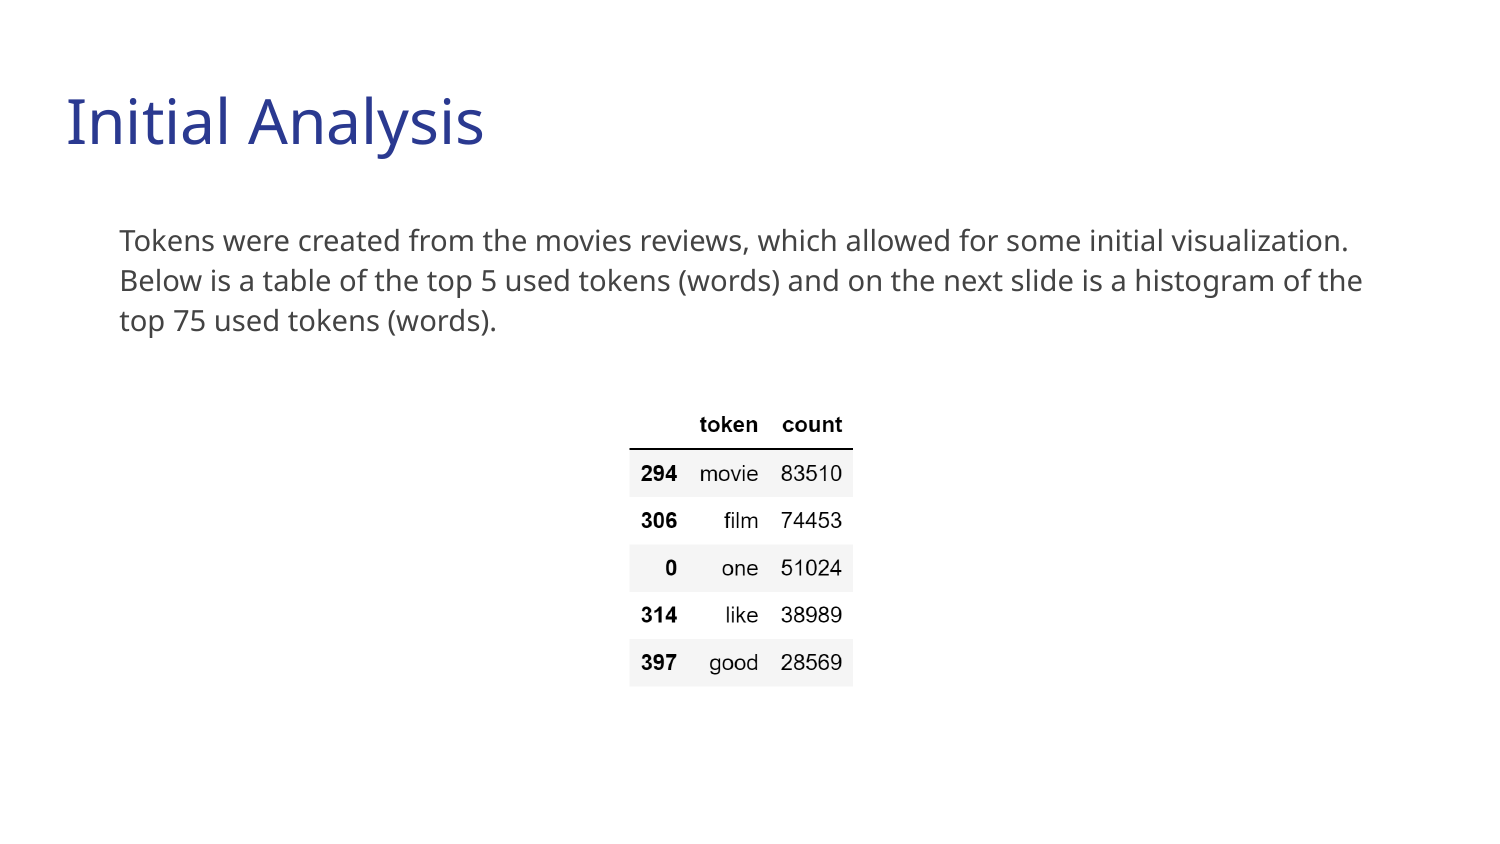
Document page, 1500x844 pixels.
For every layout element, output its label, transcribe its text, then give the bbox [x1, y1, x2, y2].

picture [617, 397, 883, 695]
title Initial Analysis [51, 67, 1449, 167]
list Tokens were created from the movies reviews, which allowed for some initial visualization. Below is a table of the top 5 used tokens (words) and on the next slide is a histogram of the top 75 used tokens (words). [104, 201, 1396, 661]
